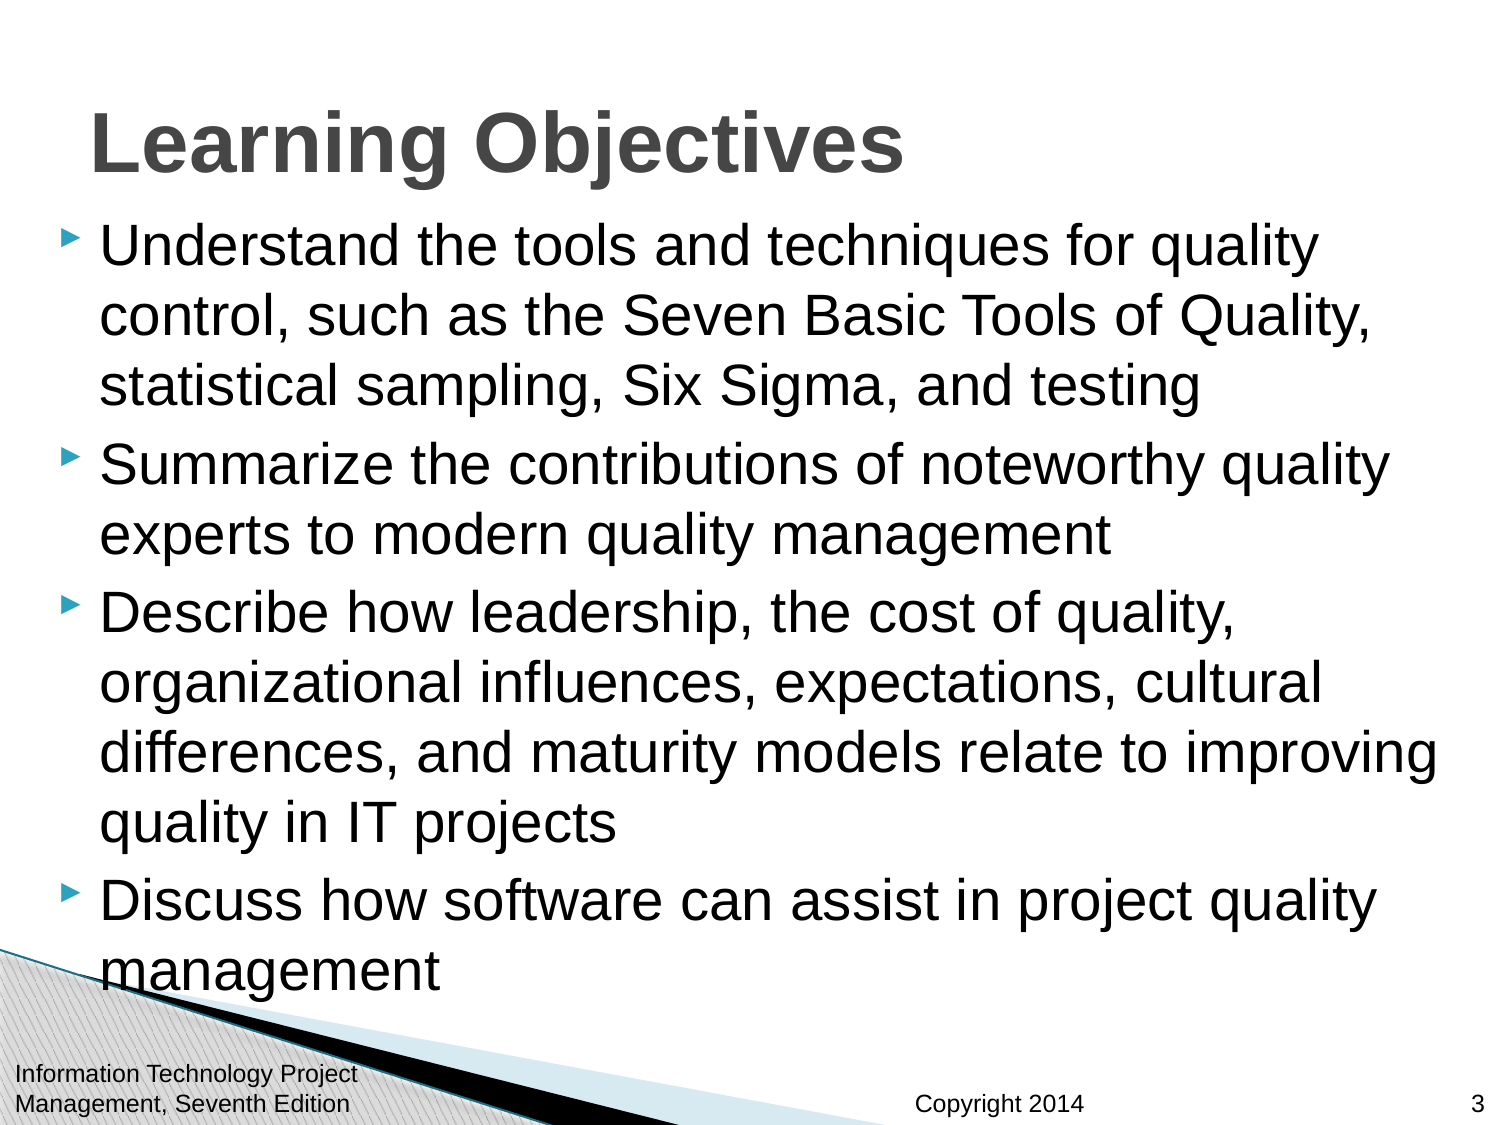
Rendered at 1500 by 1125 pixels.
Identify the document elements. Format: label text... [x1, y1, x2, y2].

slide_number 3 [1408, 1065, 1500, 1125]
footer Information Technology Project Management, Seventh Edition [0, 1065, 425, 1125]
list Understand the tools and techniques for quality control, such as the Seven Basic Tools of Quality, statistical sampling, Six Sigma, and testing Summarize the contributions of noteworthy quality experts to modern quality management Describe how leadership, the cost of quality, organizational influences, expectations, cultural differences, and maturity models relate to improving quality in IT projects Discuss how software can assist in project quality management [24, 199, 1463, 943]
title Learning Objectives [75, 45, 1425, 233]
